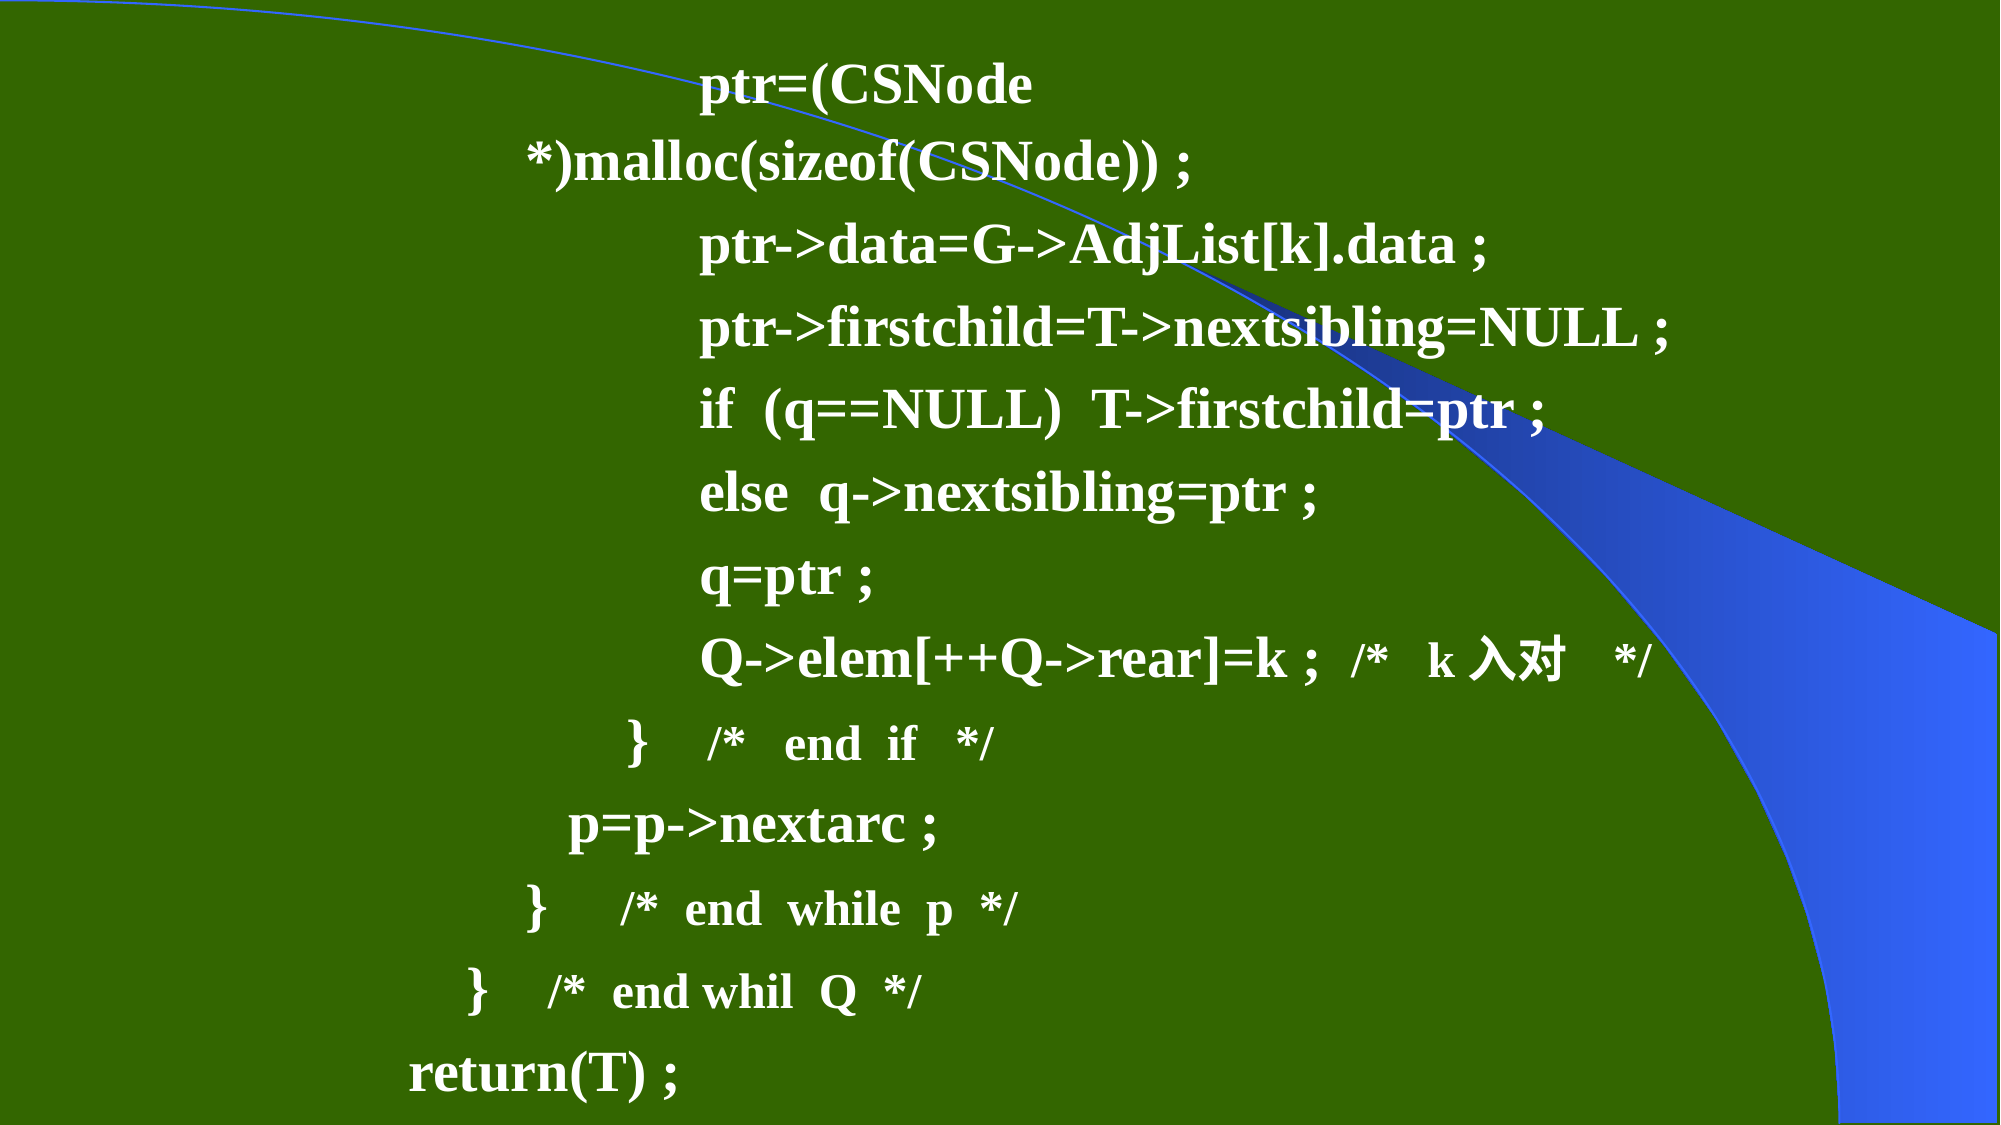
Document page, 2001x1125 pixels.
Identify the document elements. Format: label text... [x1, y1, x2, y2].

text_box ptr=(CSNode *)malloc(sizeof(CSNode)) ; ptr->data=G->AdjList[k].data ; ptr->firstchild=T->nextsibling=NULL ; if (q==NULL) T->firstchild=ptr ; else q->nextsibling=ptr ; q=ptr ; Q->elem[++Q->rear]=k ; /* k入对 */ } /* end if */ p=p->nextarc ; } /* end while p */ } /* end whil Q */ return(T) ; } /*求图G广度优先生成树算法BFStree*/ [274, 30, 1721, 1081]
